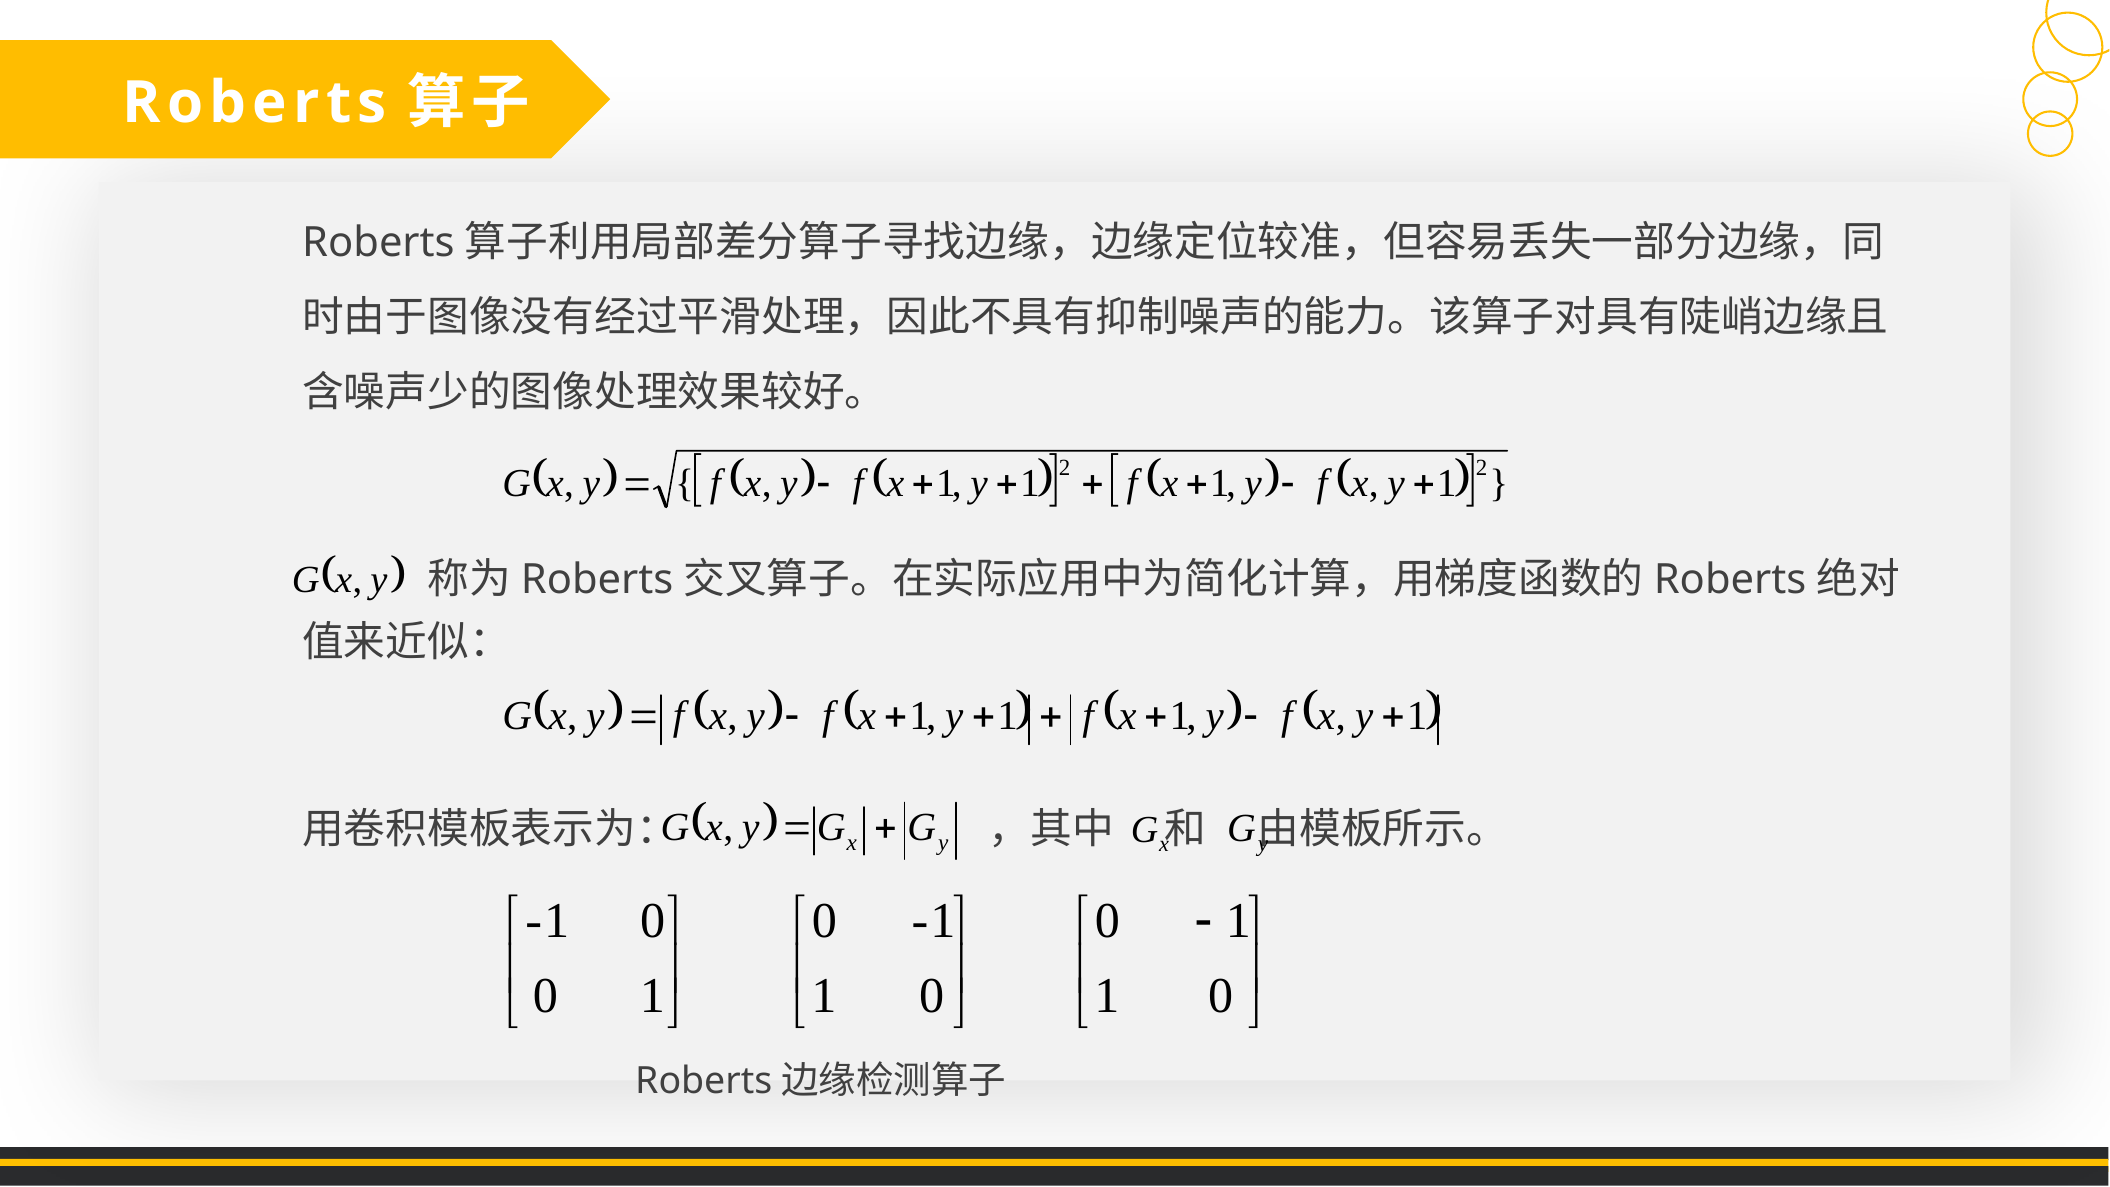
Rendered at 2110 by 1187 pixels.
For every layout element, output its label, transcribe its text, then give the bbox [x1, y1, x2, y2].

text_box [1066, 886, 1276, 1037]
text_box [497, 886, 983, 1037]
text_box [1222, 801, 1276, 865]
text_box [497, 440, 1516, 517]
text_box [1126, 804, 1178, 862]
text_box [287, 554, 406, 609]
text_box Roberts算子 [0, 39, 612, 160]
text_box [655, 794, 965, 868]
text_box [497, 685, 1450, 754]
text_box [98, 181, 2012, 1081]
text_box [2023, 0, 2110, 156]
text_box Roberts算子利用局部差分算子寻找边缘，边缘定位较准，但容易丢失一部分边缘，同时由于图像没有经过平滑处理，因此不具有抑制噪声的能力。该算子对具有陡峭边缘且含噪声少的图像处理效果较好。 称为Roberts交叉算子。在实际应用中为简化计算，用梯度函数的Roberts绝对值来近似： 用卷积模板表示为： ，其中 和 由模板所示。 Roberts边缘检测算子 [287, 182, 1926, 1109]
